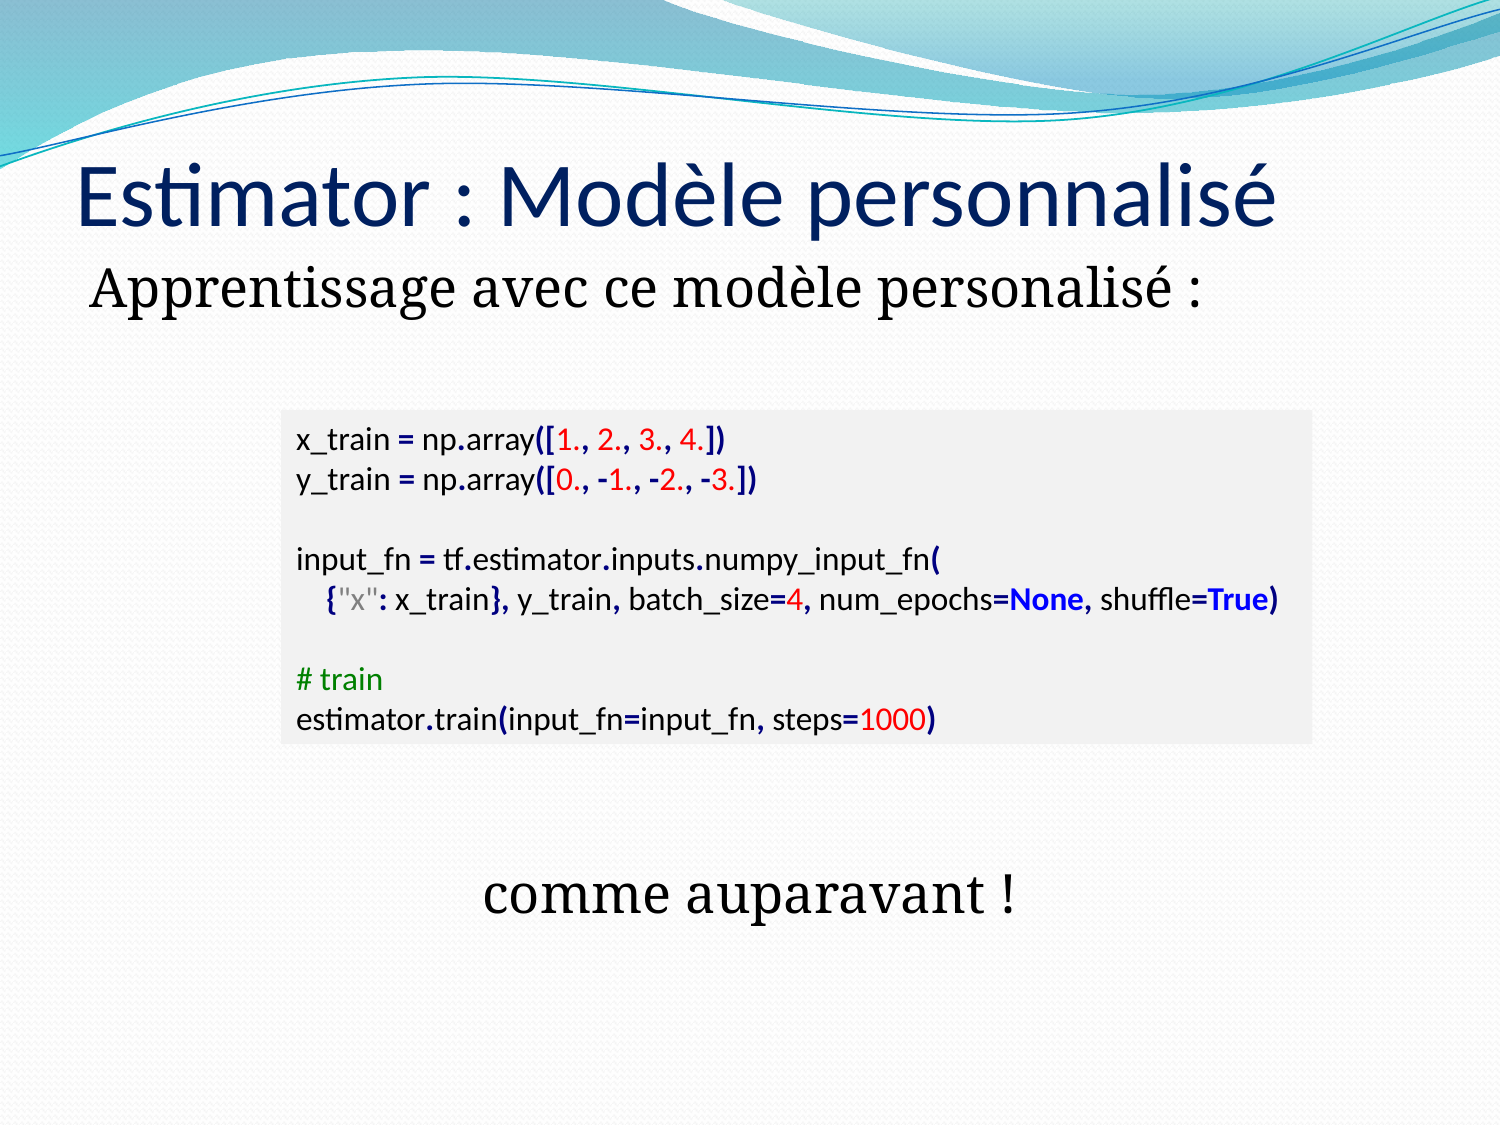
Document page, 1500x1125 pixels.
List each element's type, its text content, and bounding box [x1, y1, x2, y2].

text_box x_train = np.array([1., 2., 3., 4.]) y_train = np.array([0., -1., -2., -3.]) input_fn = tf.estimator.inputs.numpy_input_fn( {"x": x_train}, y_train, batch_size=4, num_epochs=None, shuffle=True) # train estimator.train(input_fn=input_fn, steps=1000) [281, 410, 1313, 745]
title Estimator : Modèle personnalisé [75, 105, 1425, 245]
list Apprentissage avec ce modèle personalisé : comme auparavant ! [75, 246, 1425, 1038]
text_box [0, 0, 1500, 1050]
